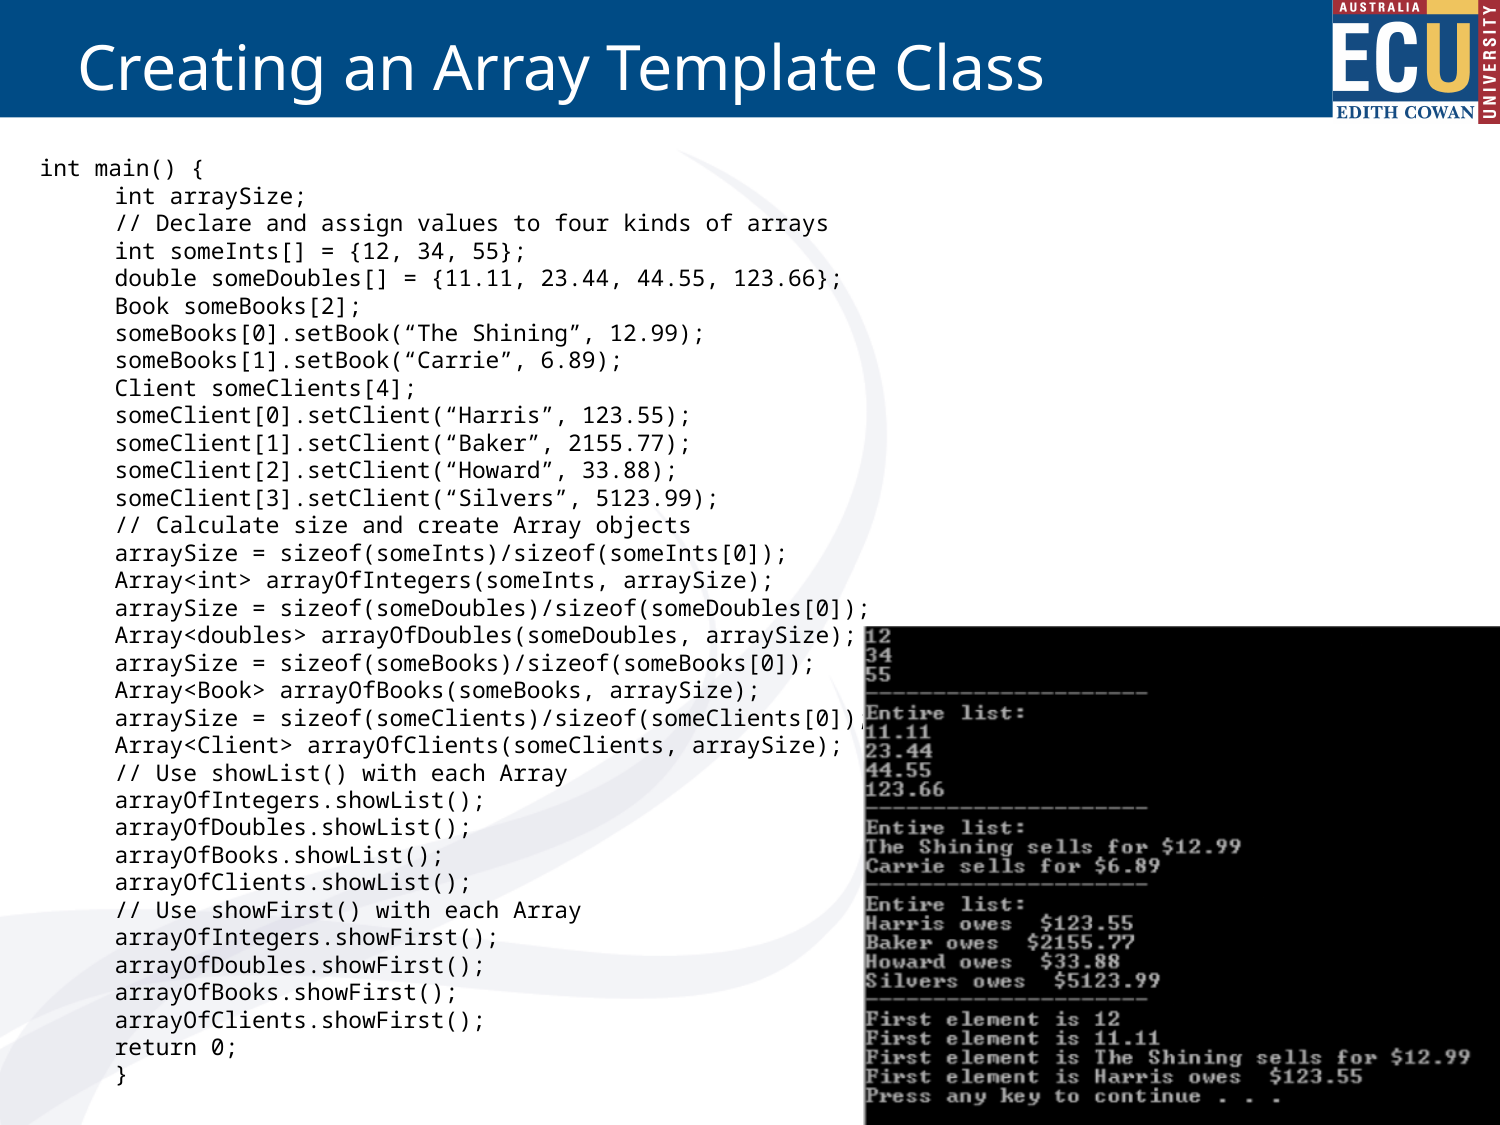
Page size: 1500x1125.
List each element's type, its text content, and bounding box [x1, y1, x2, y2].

picture [0, 127, 1500, 1125]
title Creating an Array Template Class [62, 0, 1325, 130]
text_box int main() { int arraySize; // Declare and assign values to four kinds of arrays int someInts[] = {12, 34, 55}; double someDoubles[] = {11.11, 23.44, 44.55, 123.66}; Book someBooks[2]; someBooks[0].setBook(“The Shining”, 12.99); someBooks[1].setBook(“Carrie”, 6.89); Client someClients[4]; someClient[0].setClient(“Harris”, 123.55); someClient[1].setClient(“Baker”, 2155.77); someClient[2].setClient(“Howard”, 33.88); someClient[3].setClient(“Silvers”, 5123.99); // Calculate size and create Array objects arraySize = sizeof(someInts)/sizeof(someInts[0]); Array<int> arrayOfIntegers(someInts, arraySize); arraySize = sizeof(someDoubles)/sizeof(someDoubles[0]); Array<doubles> arrayOfDoubles(someDoubles, arraySize); arraySize = sizeof(someBooks)/sizeof(someBooks[0]); Array<Book> arrayOfBooks(someBooks, arraySize); arraySize = sizeof(someClients)/sizeof(someClients[0]); Array<Client> arrayOfClients(someClients, arraySize); // Use showList() with each Array arrayOfIntegers.showList(); arrayOfDoubles.showList(); arrayOfBooks.showList(); arrayOfClients.showList(); // Use showFirst() with each Array arrayOfIntegers.showFirst(); arrayOfDoubles.showFirst(); arrayOfBooks.showFirst(); arrayOfClients.showFirst(); return 0; } [24, 146, 886, 1095]
picture [1333, 0, 1500, 124]
